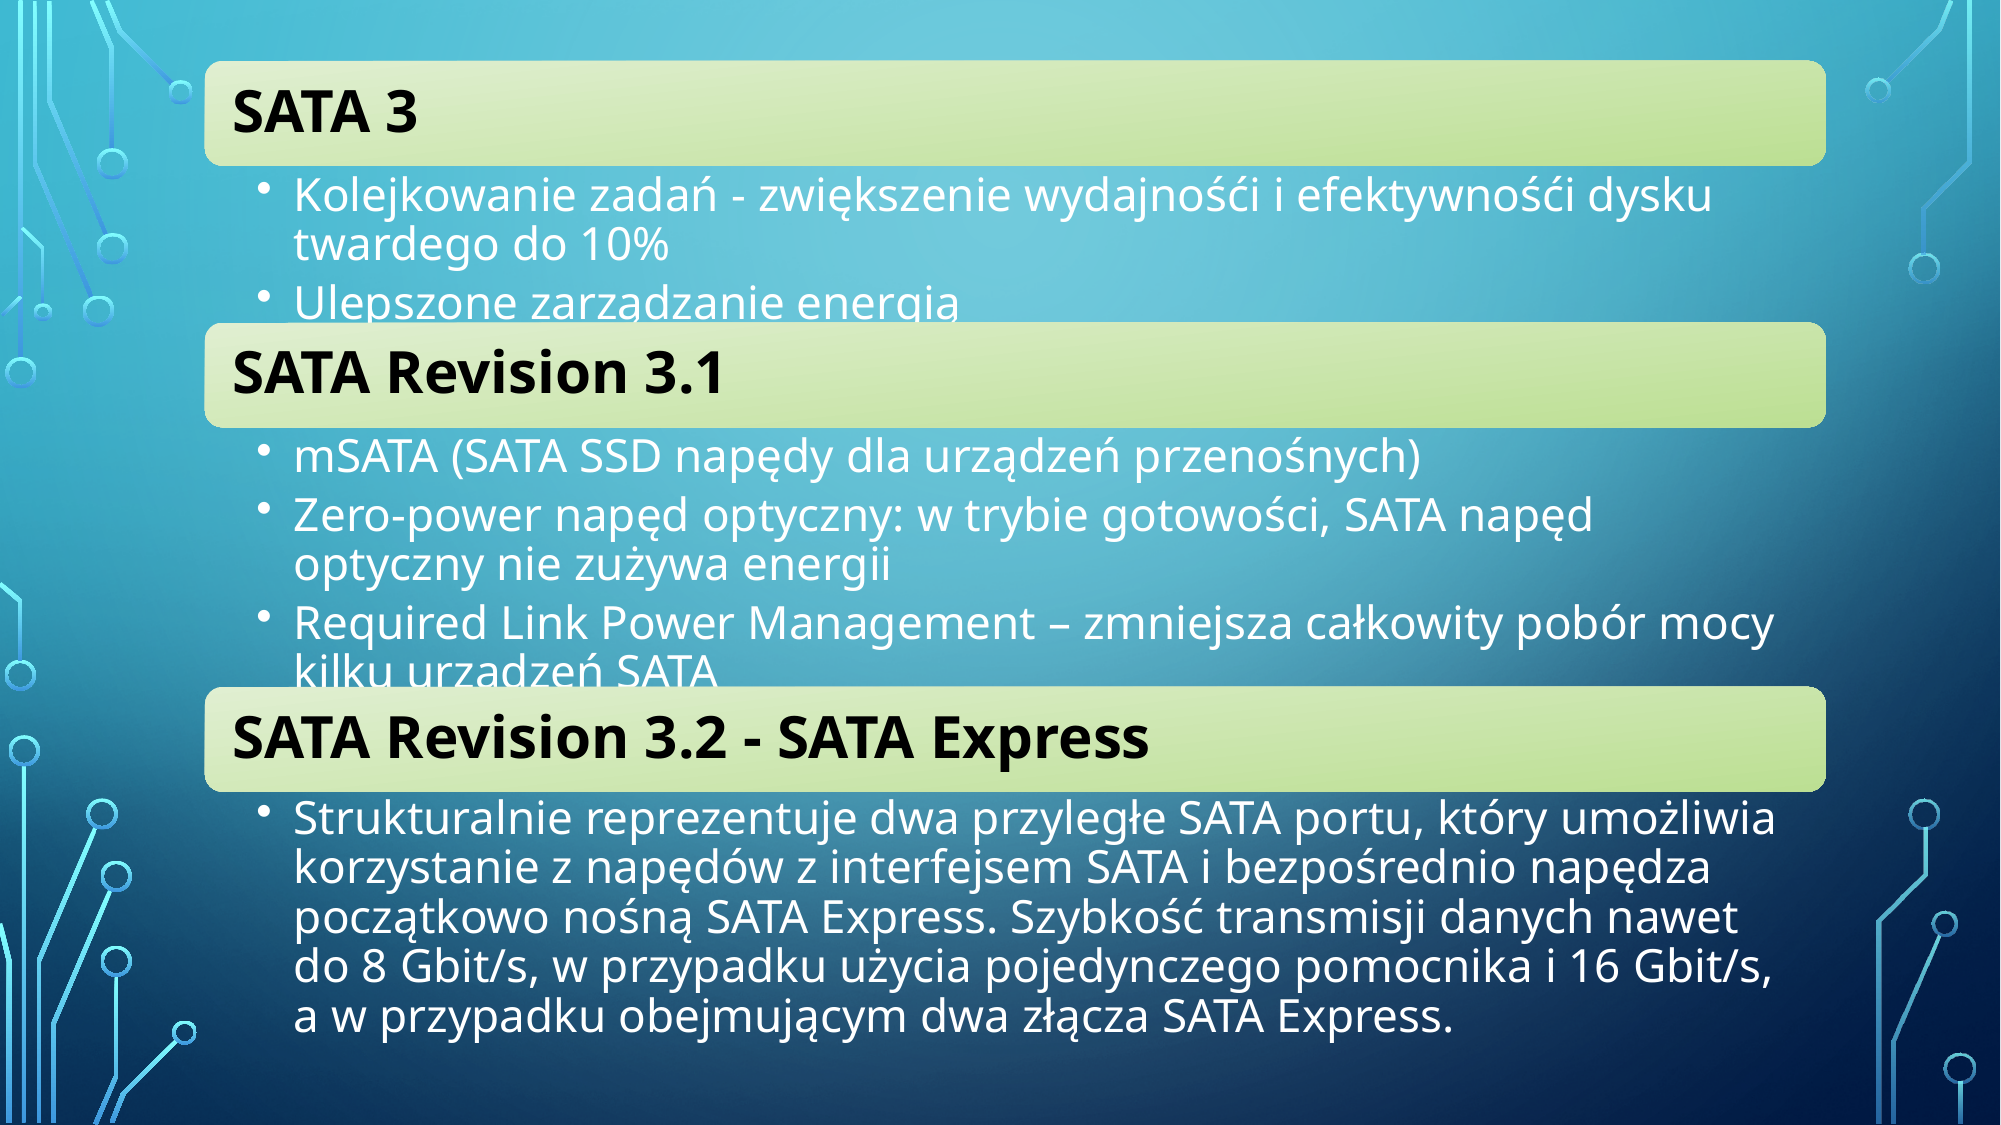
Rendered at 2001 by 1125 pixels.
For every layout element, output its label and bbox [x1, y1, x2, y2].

text_box [204, 52, 1826, 1036]
